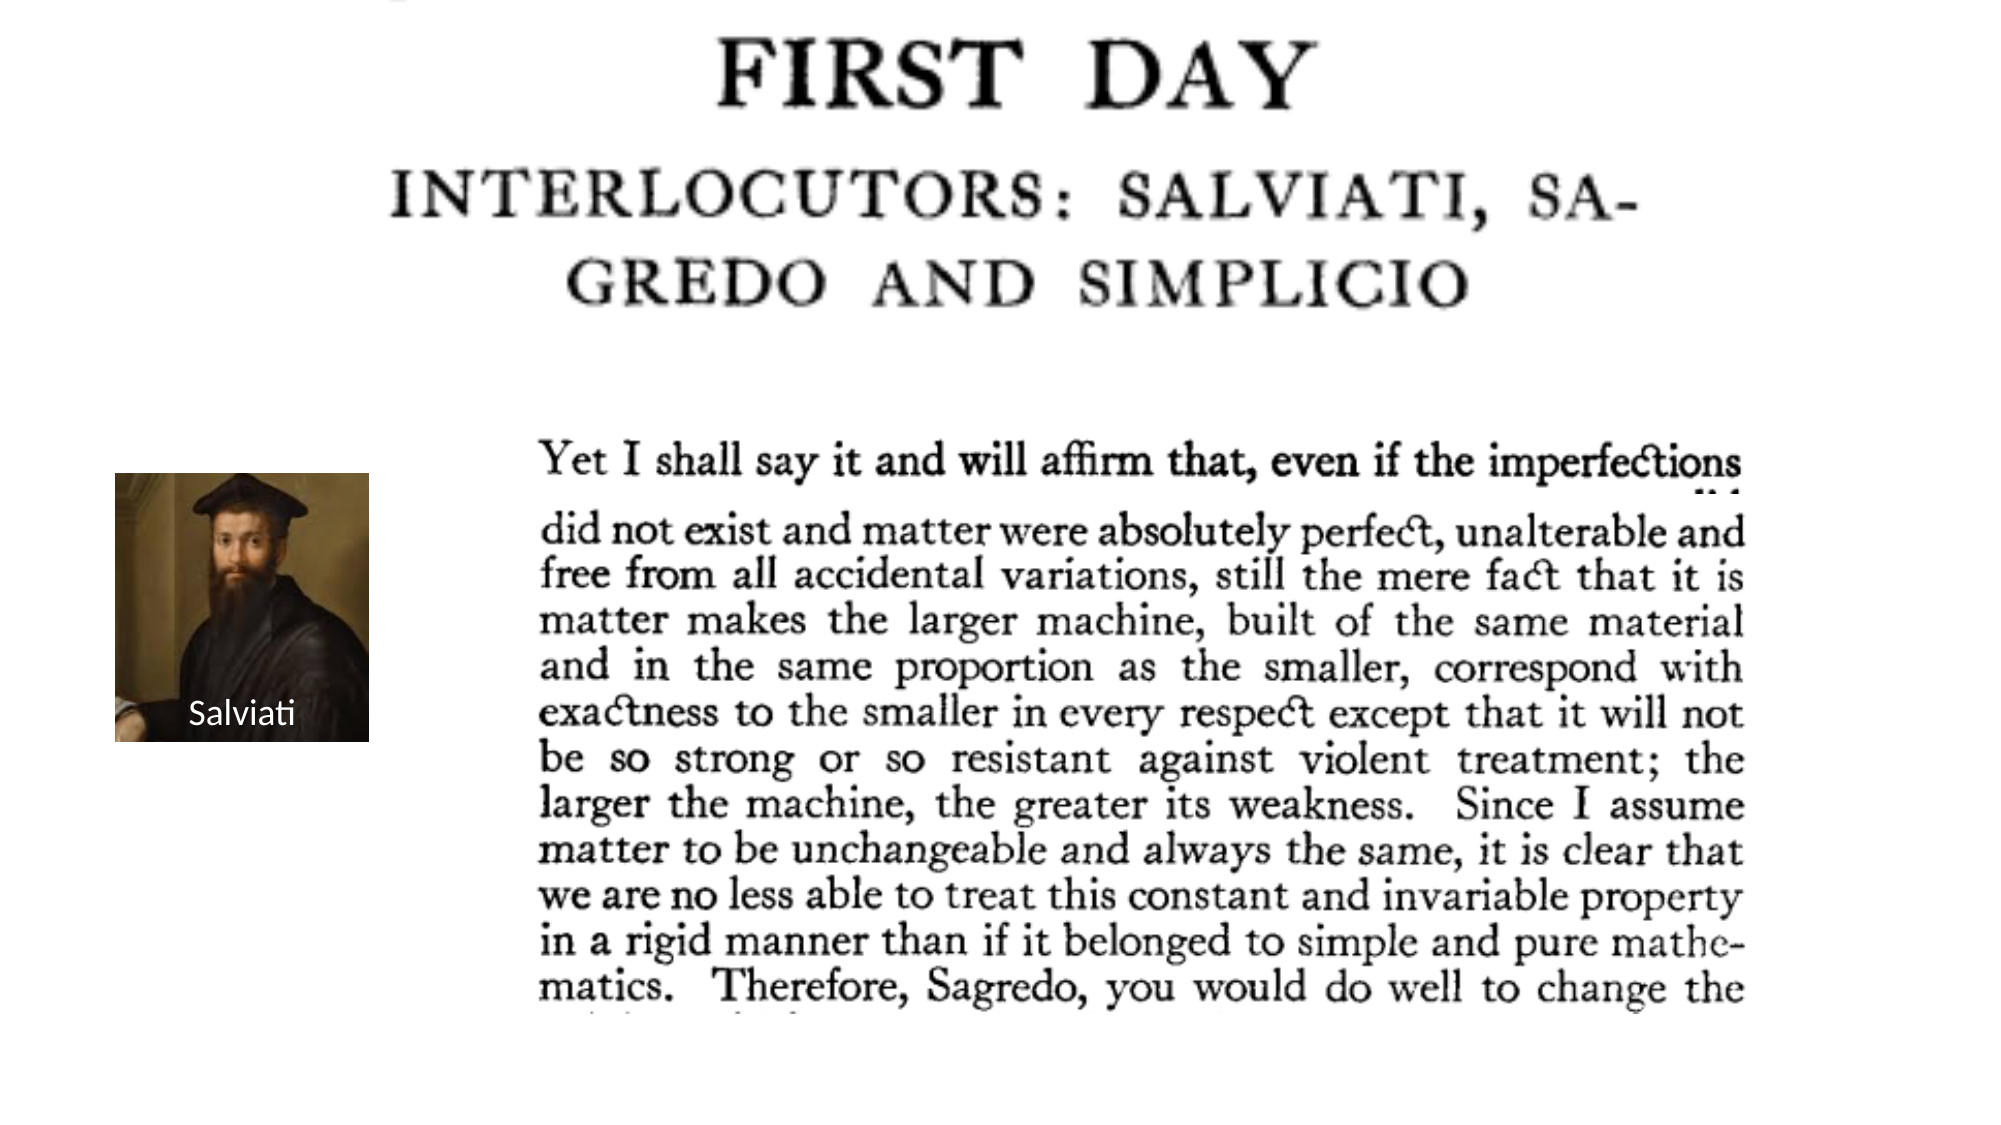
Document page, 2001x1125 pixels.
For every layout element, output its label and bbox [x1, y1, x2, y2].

text_box [423, 447, 1240, 500]
text_box [115, 473, 369, 742]
picture [517, 499, 1770, 1014]
picture [368, 0, 1688, 344]
picture [523, 433, 1770, 494]
